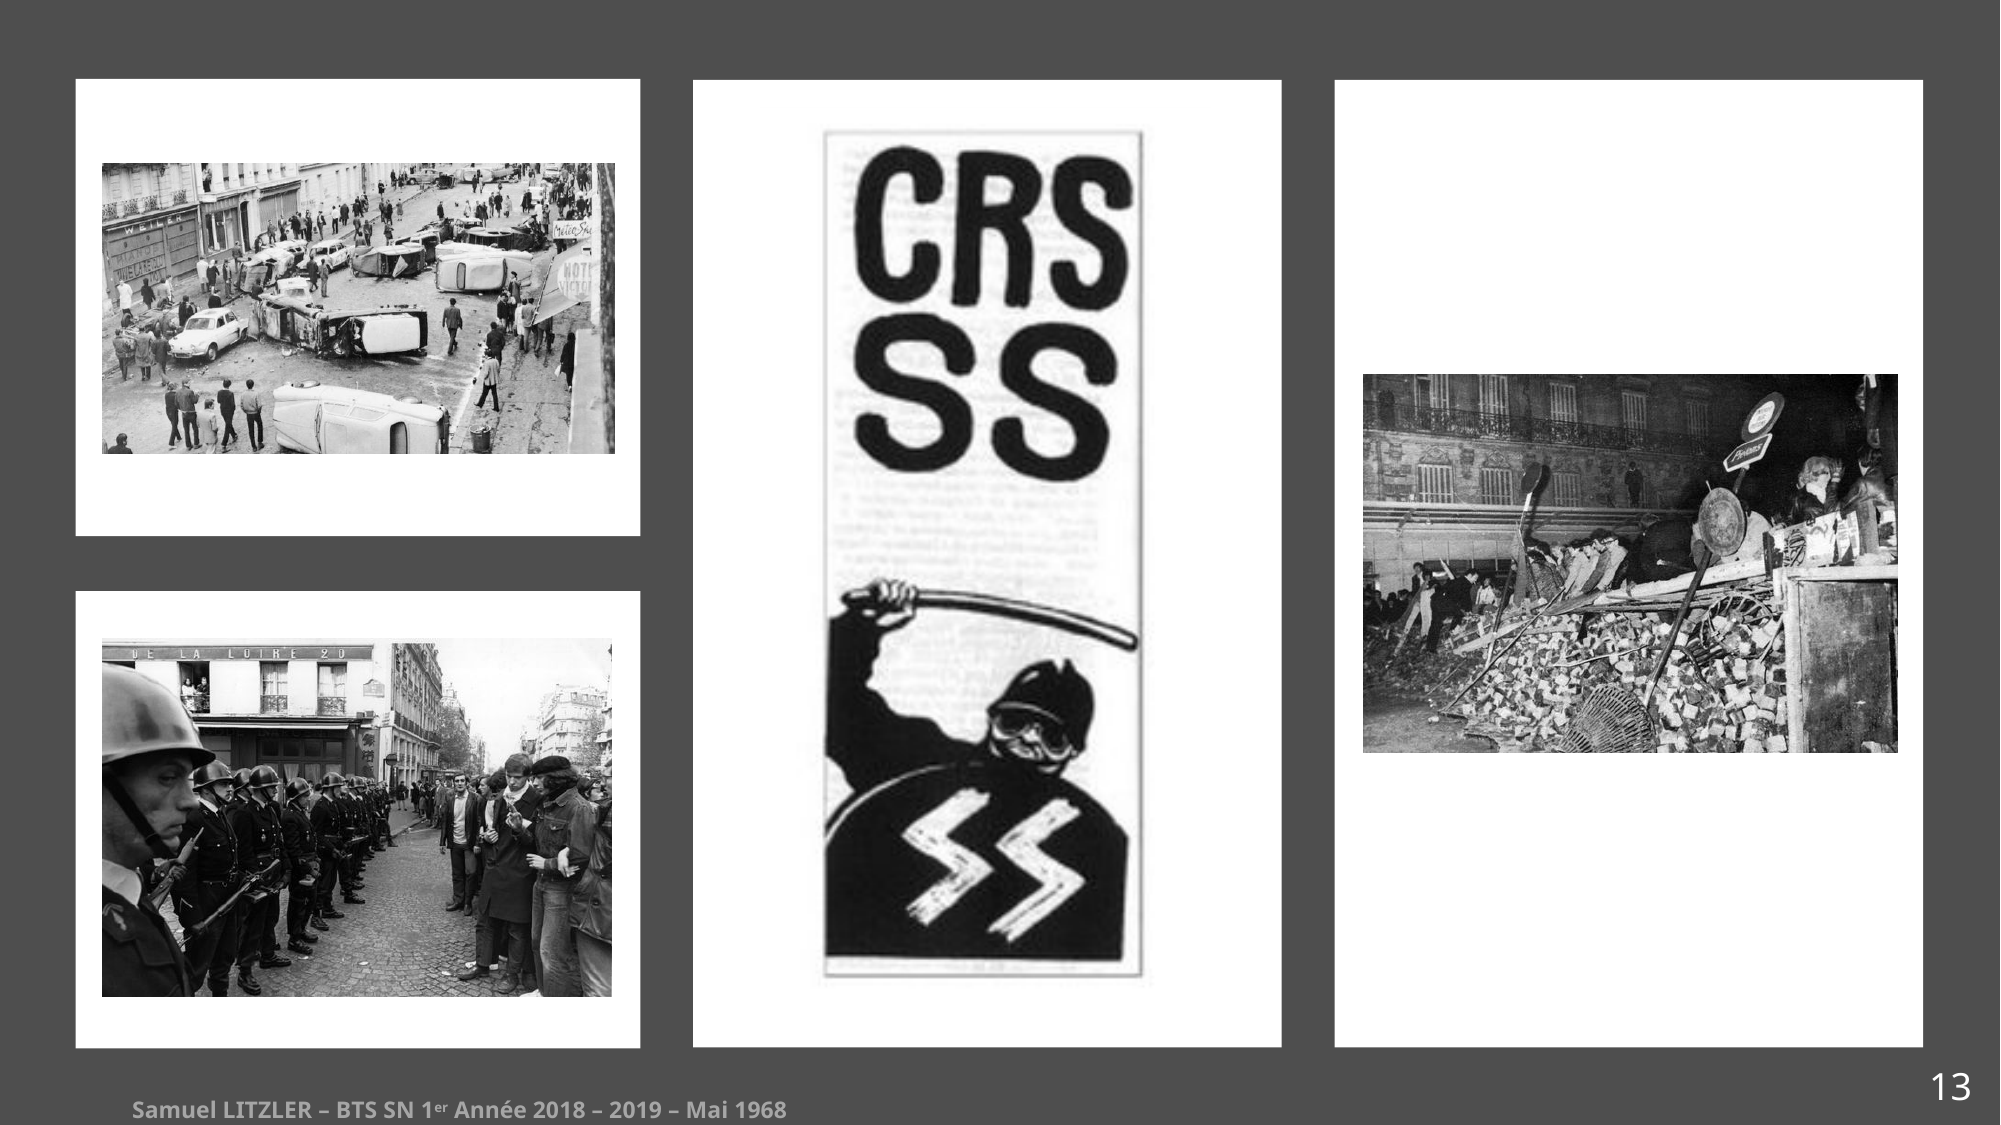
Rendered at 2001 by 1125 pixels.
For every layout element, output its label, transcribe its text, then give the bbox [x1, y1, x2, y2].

text_box Samuel LITZLER – BTS SN 1er Année 2018 – 2019 – Mai 1968 [117, 1088, 1001, 1125]
text_box [1332, 77, 1926, 1050]
picture [102, 163, 615, 454]
text_box 13 [1914, 1055, 2000, 1116]
text_box [0, 0, 2000, 1125]
picture [1363, 374, 1898, 753]
text_box [73, 588, 643, 1051]
picture [760, 106, 1211, 1021]
picture [102, 638, 612, 997]
text_box [690, 77, 1285, 1050]
text_box [73, 76, 643, 539]
